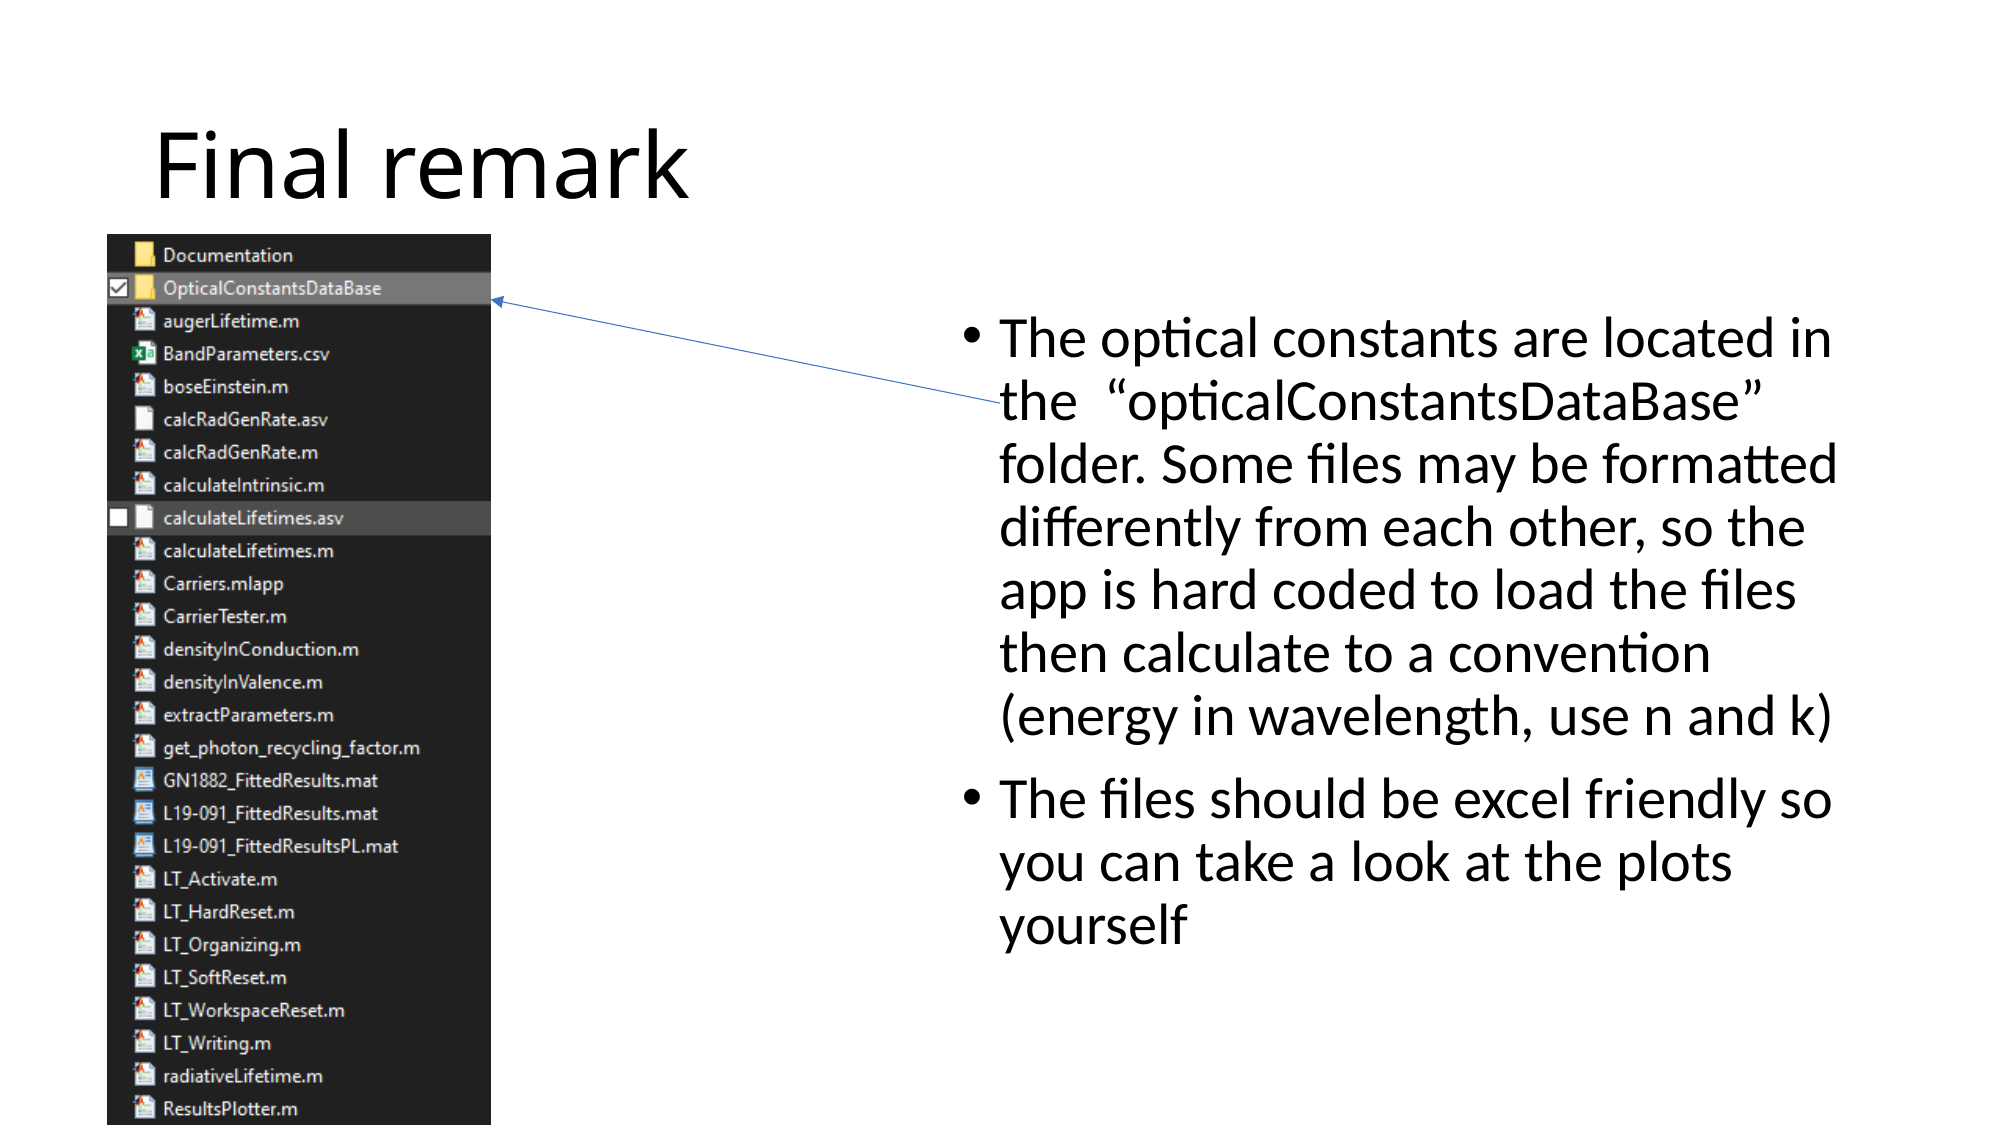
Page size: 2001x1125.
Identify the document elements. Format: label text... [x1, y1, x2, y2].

list The optical constants are located in the “opticalConstantsDataBase” folder. Some files may be formatted differently from each other, so the app is hard coded to load the files then calculate to a convention (energy in wavelength, use n and k) The files should be excel friendly so you can take a look at the plots yourself [946, 299, 1863, 1014]
picture [107, 234, 491, 1125]
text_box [490, 299, 1000, 404]
title Final remark [137, 59, 1863, 278]
